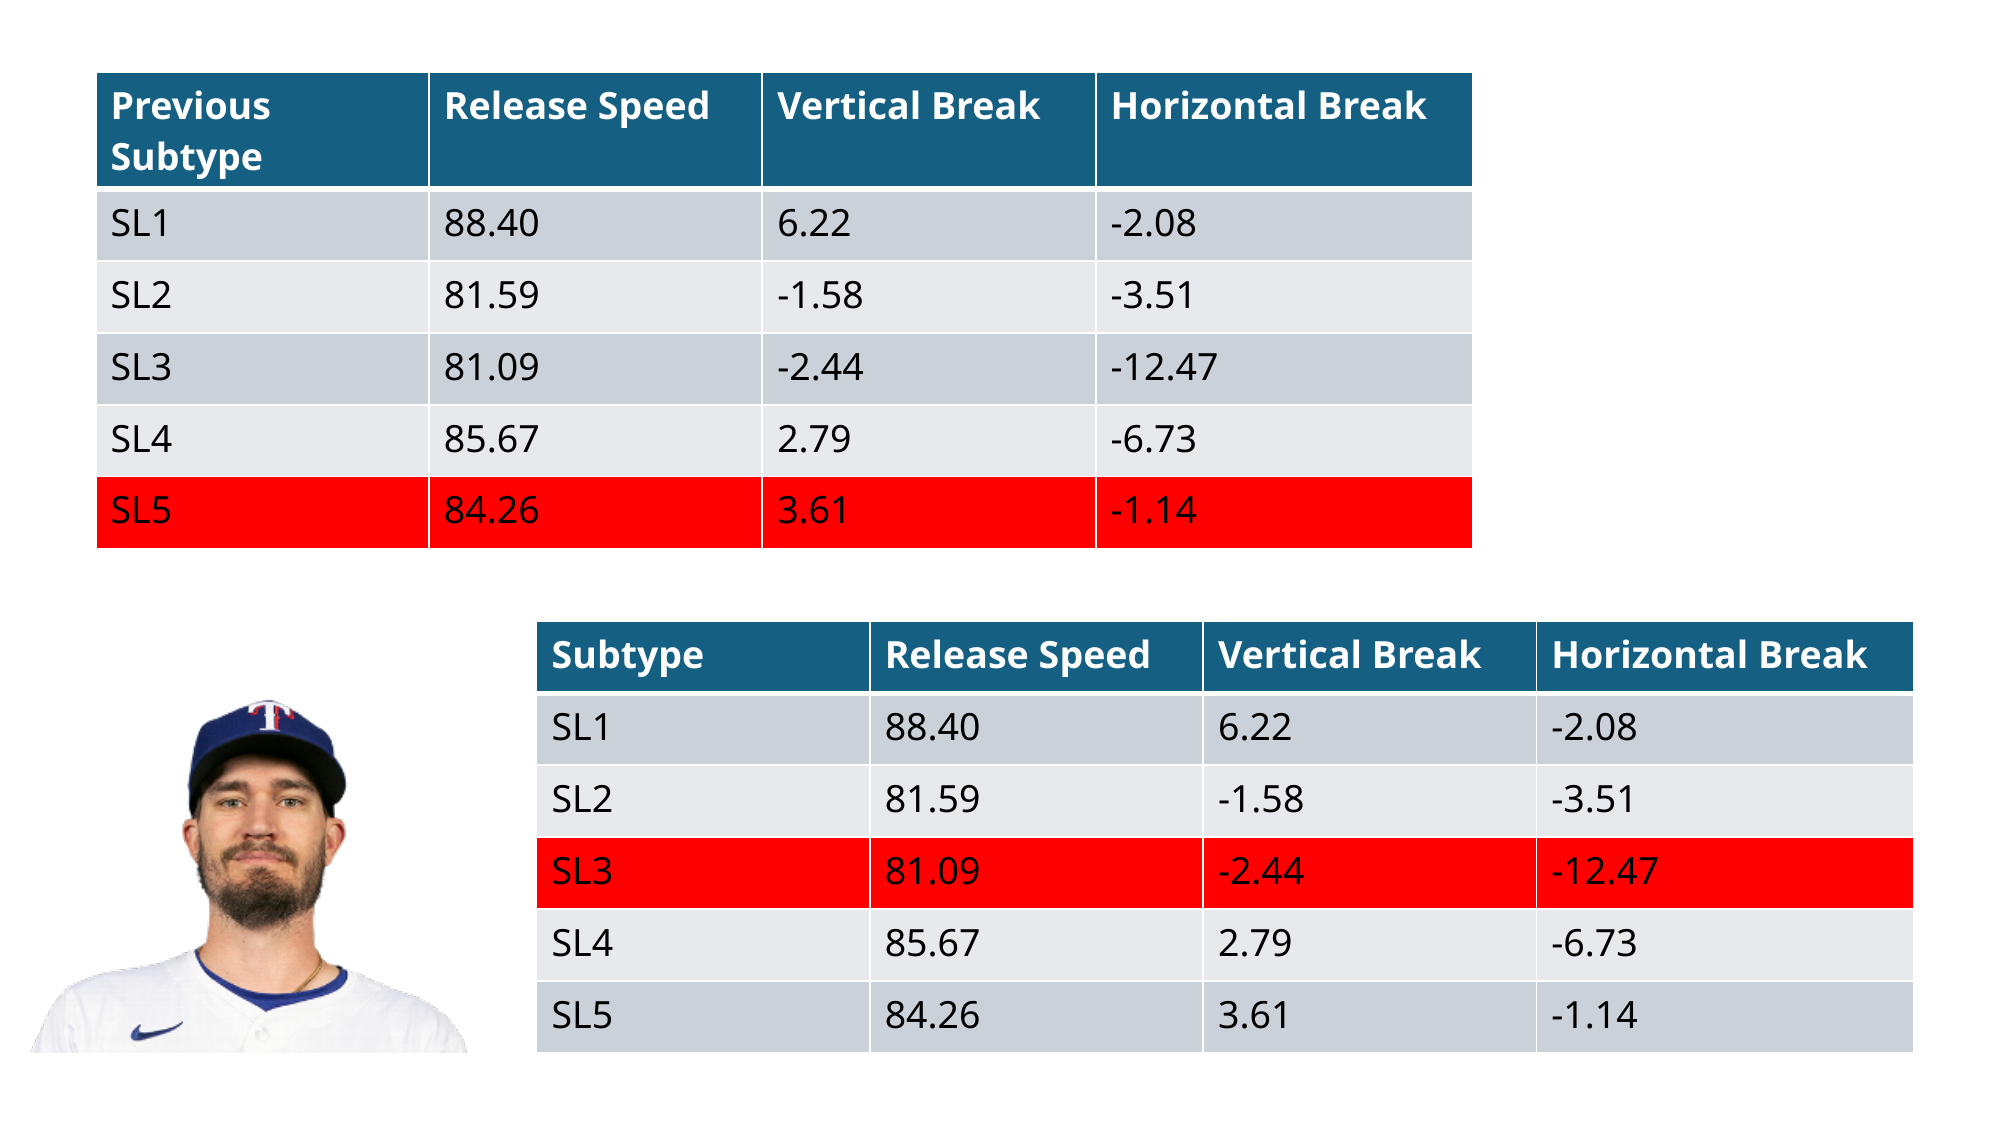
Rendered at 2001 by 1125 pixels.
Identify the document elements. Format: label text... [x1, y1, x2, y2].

table_cell 3.61 [763, 477, 1095, 548]
table_cell -3.51 [1537, 766, 1913, 836]
table_cell 3.61 [1204, 982, 1536, 1052]
table_header Previous Subtype [97, 73, 428, 186]
table_cell SL1 [542, 696, 869, 764]
table_cell -1.14 [1097, 477, 1472, 548]
table_header Release Speed [871, 622, 1202, 691]
table_cell SL4 [97, 406, 428, 476]
table_cell -2.08 [1537, 696, 1913, 764]
table_cell -6.73 [1537, 910, 1913, 980]
table_cell SL2 [97, 262, 428, 332]
table_cell SL3 [97, 334, 428, 404]
table_header Horizontal Break [1537, 622, 1913, 691]
table_cell 85.67 [430, 406, 761, 476]
table_cell 81.59 [871, 766, 1202, 836]
table_cell 2.79 [1204, 910, 1536, 980]
table_cell -3.51 [1097, 262, 1472, 332]
table_cell SL3 [542, 838, 869, 908]
table_cell SL2 [542, 766, 869, 836]
table_cell -2.08 [1097, 192, 1472, 260]
table_header Subtype [537, 622, 869, 691]
table_cell 84.26 [430, 477, 761, 548]
table_cell -6.73 [1097, 406, 1472, 476]
table_header Vertical Break [1204, 622, 1536, 691]
table_cell -12.47 [1537, 838, 1913, 908]
table_cell -1.58 [1204, 766, 1536, 836]
table_cell -1.58 [763, 262, 1095, 332]
table_header Vertical Break [763, 73, 1095, 186]
table_cell 6.22 [763, 192, 1095, 260]
table_cell SL5 [97, 477, 428, 548]
table_cell 84.26 [871, 982, 1202, 1052]
table_cell -2.44 [763, 334, 1095, 404]
table_header Horizontal Break [1097, 73, 1472, 186]
table_cell 81.09 [871, 838, 1202, 908]
table_cell 81.09 [430, 334, 761, 404]
table_cell SL4 [542, 910, 869, 980]
table_cell 88.40 [871, 696, 1202, 764]
table_cell 6.22 [1204, 696, 1536, 764]
table_cell SL1 [97, 192, 428, 260]
table_cell 88.40 [430, 192, 761, 260]
table_cell 85.67 [871, 910, 1202, 980]
table_cell 81.59 [430, 262, 761, 332]
table_cell 2.79 [763, 406, 1095, 476]
table_cell -1.14 [1537, 982, 1913, 1052]
picture [0, 655, 537, 1054]
table_cell -2.44 [1204, 838, 1536, 908]
table_cell -12.47 [1097, 334, 1472, 404]
table_header Release Speed [430, 73, 761, 186]
table_cell SL5 [542, 982, 869, 1052]
